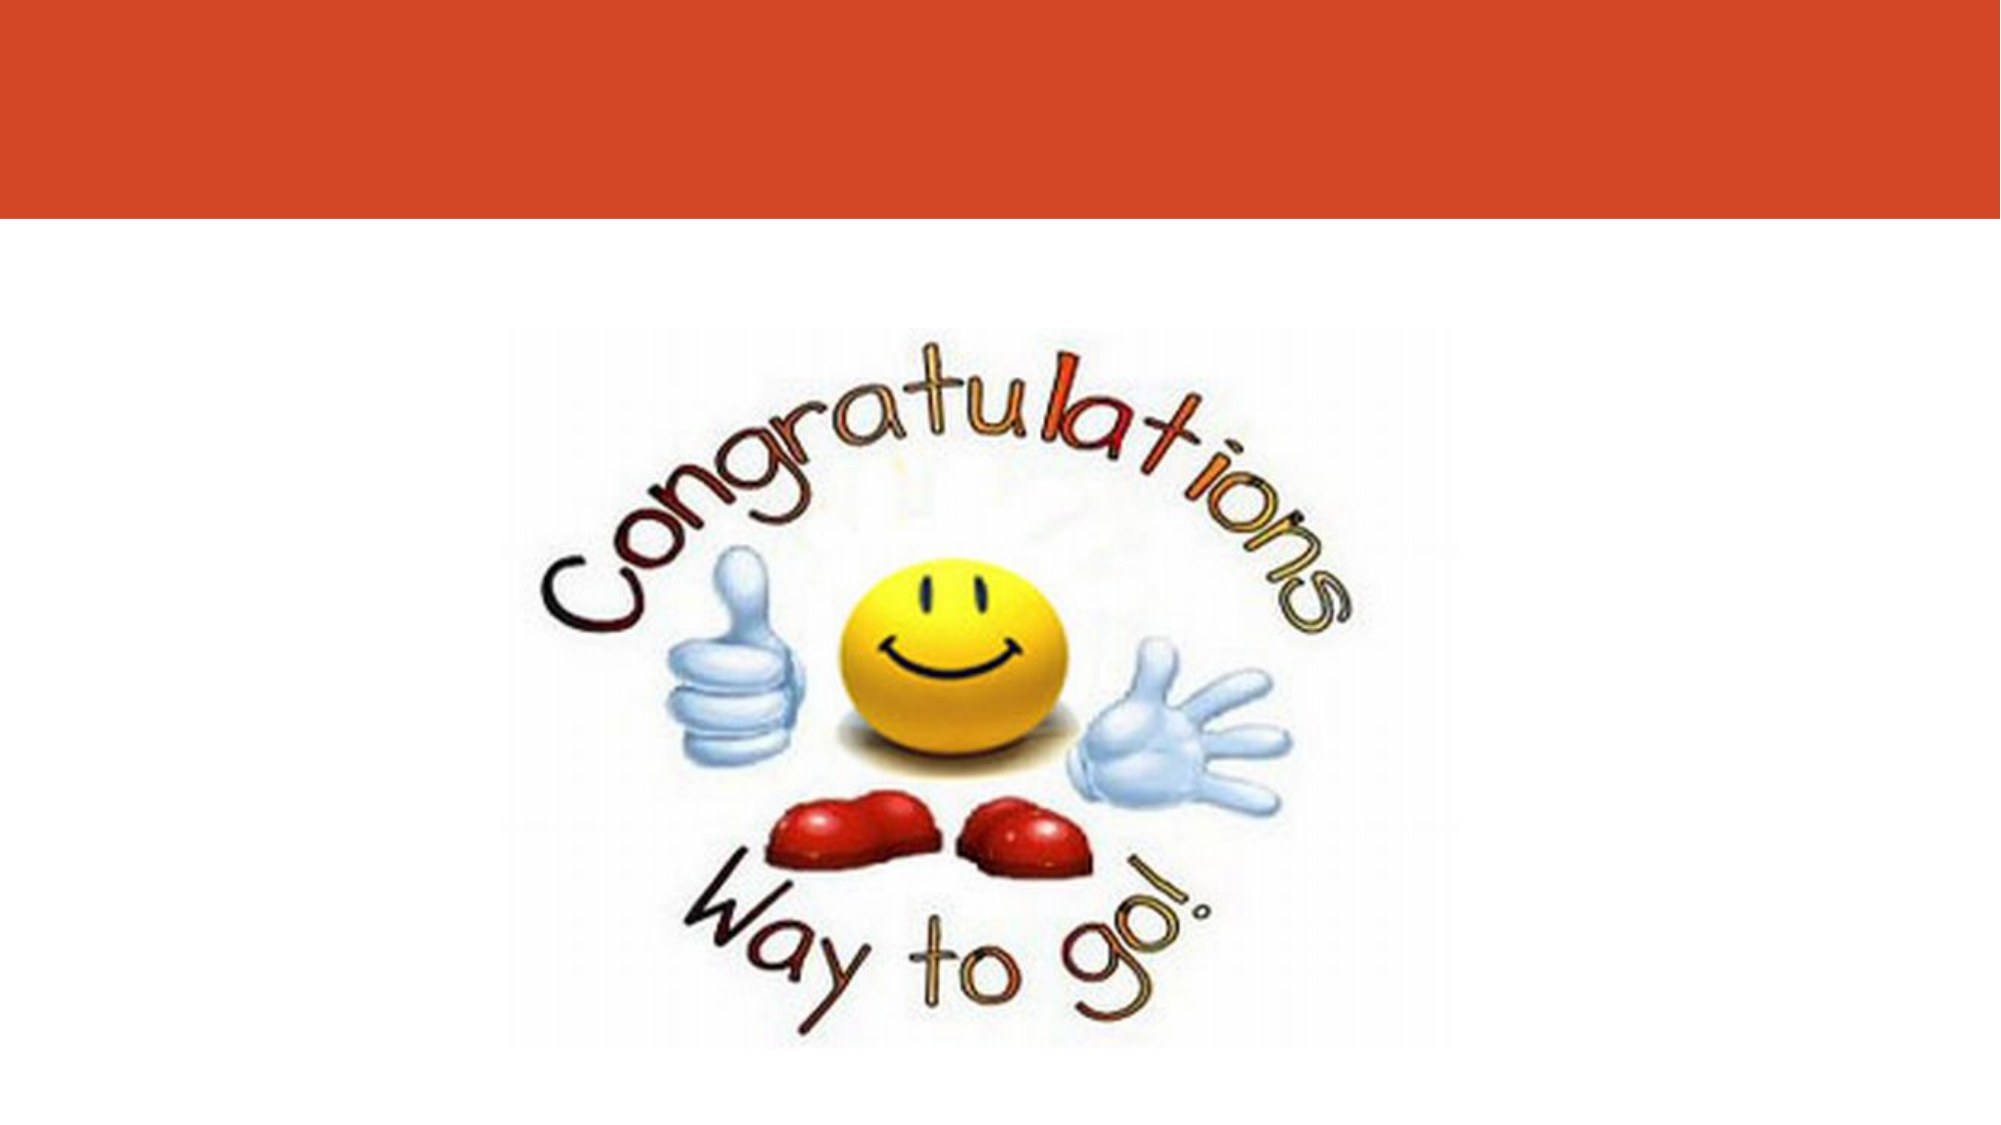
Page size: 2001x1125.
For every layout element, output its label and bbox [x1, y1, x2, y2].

picture [500, 328, 1461, 1049]
